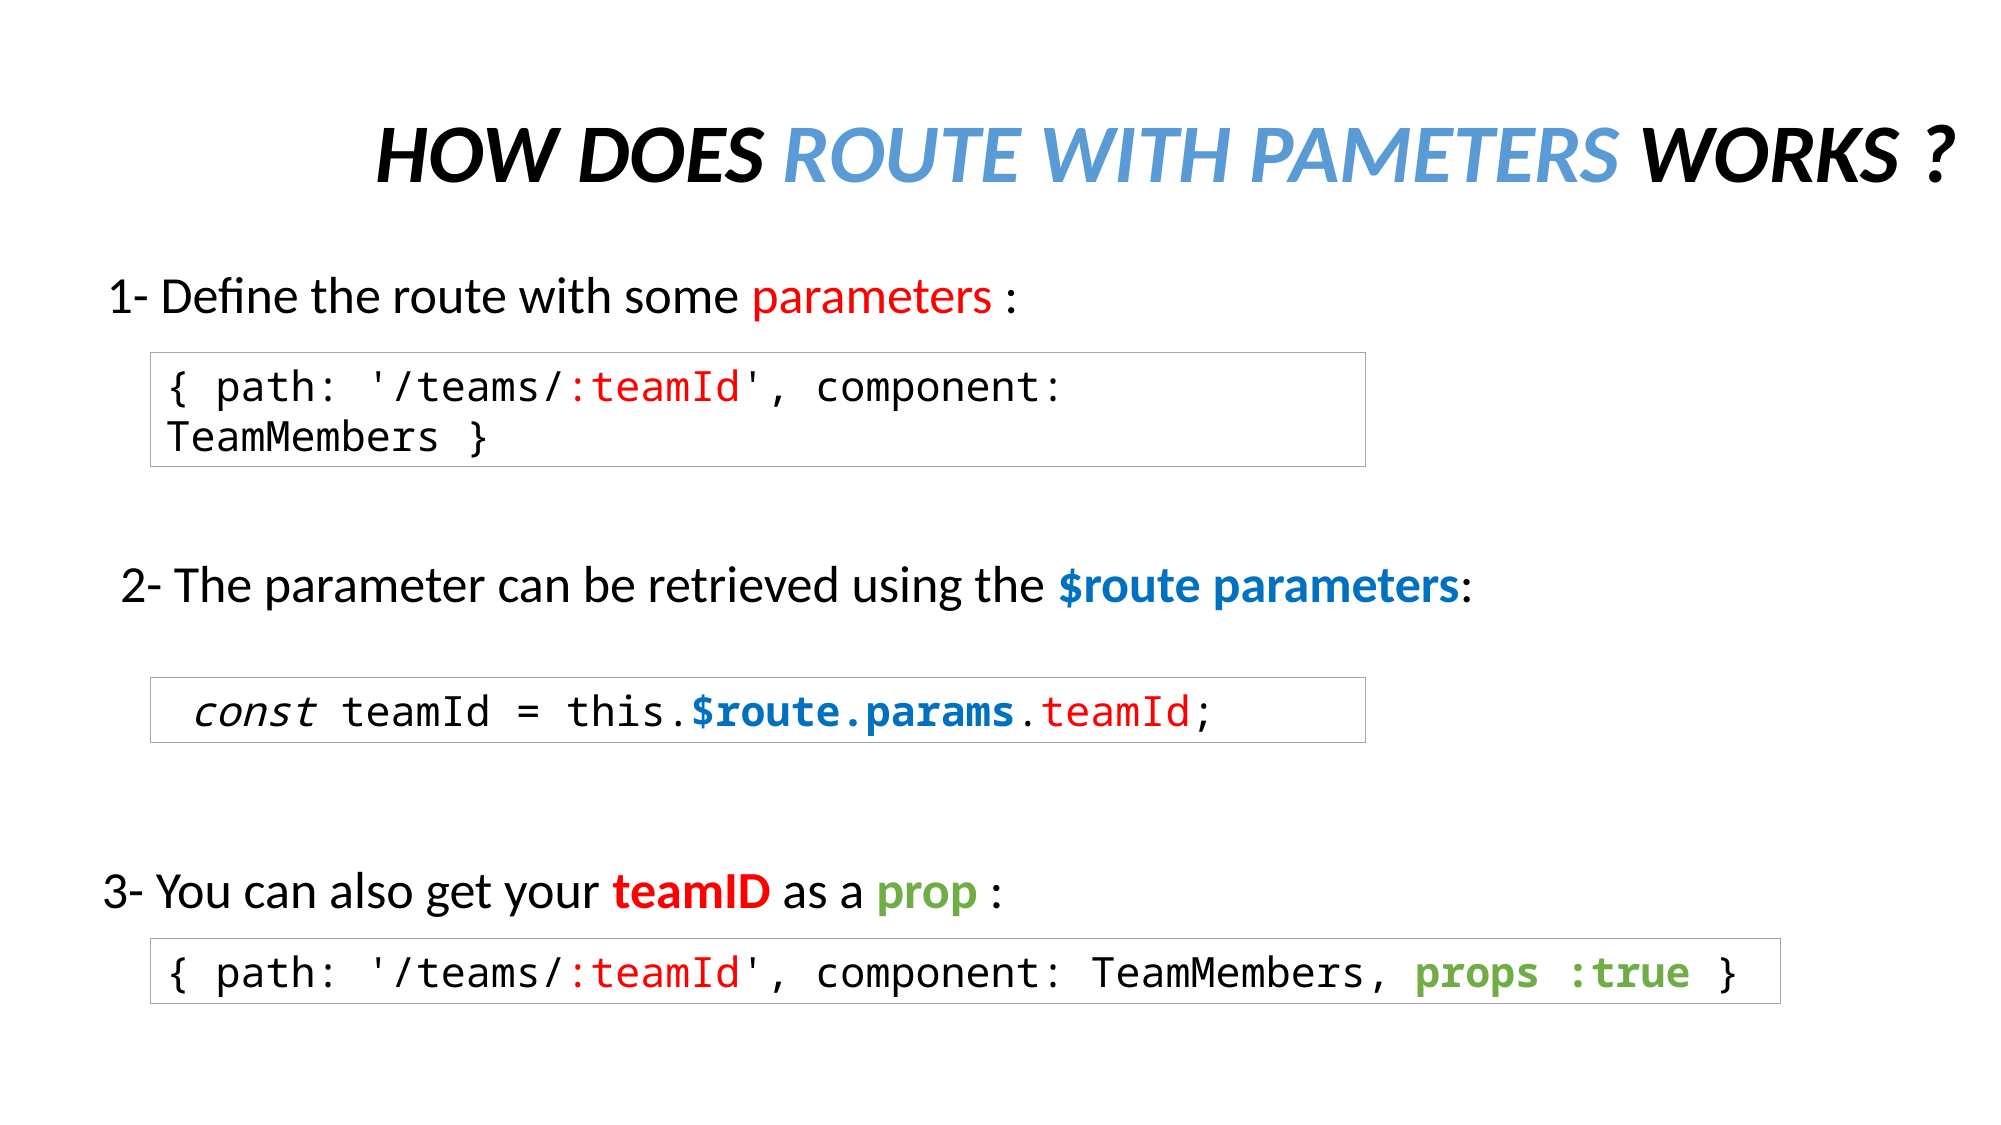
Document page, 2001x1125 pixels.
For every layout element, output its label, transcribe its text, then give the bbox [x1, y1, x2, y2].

text_box const teamId = this.$route.params.teamId; [150, 677, 1366, 743]
text_box 2- The parameter can be retrieved using the $route parameters: [105, 542, 1489, 621]
text_box HOW DOES ROUTE WITH PAMETERS WORKS ? [361, 91, 2000, 207]
text_box { path: '/teams/:teamId', component: TeamMembers } [150, 352, 1366, 467]
text_box { path: '/teams/:teamId', component: TeamMembers, props :true } [150, 938, 1781, 1004]
text_box 3- You can also get your teamID as a prop : [87, 849, 1019, 927]
text_box 1- Define the route with some parameters : [91, 253, 1034, 331]
